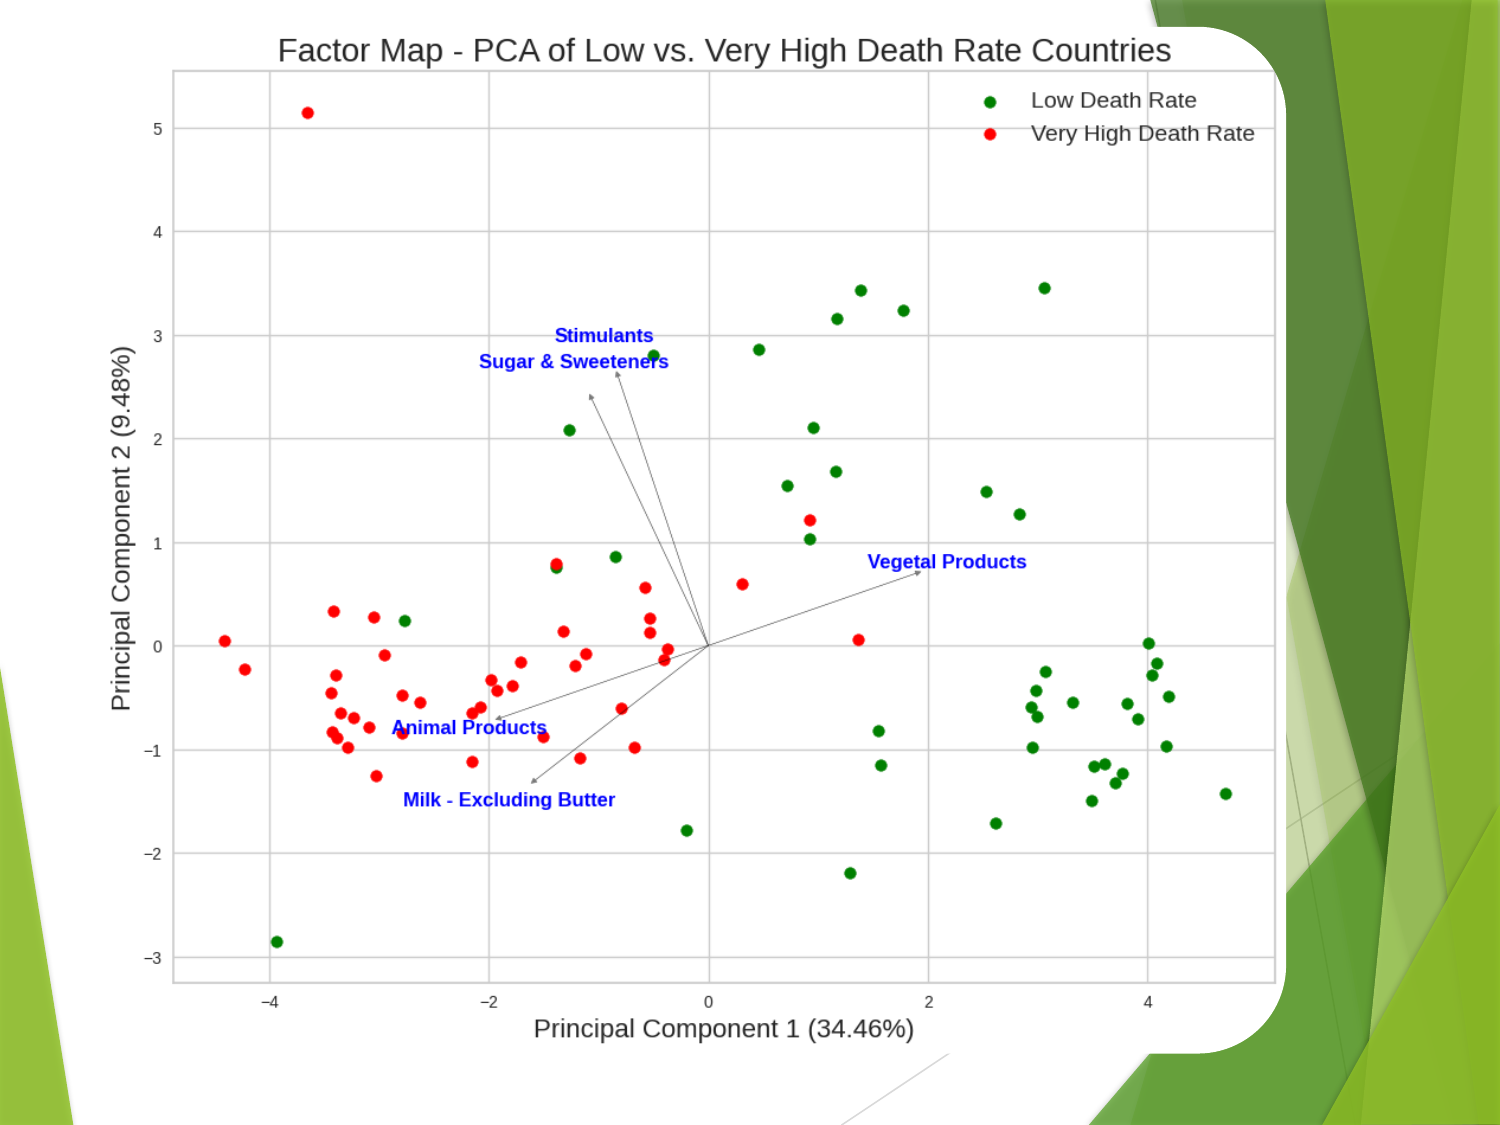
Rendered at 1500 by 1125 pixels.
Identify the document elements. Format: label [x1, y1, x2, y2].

picture [100, 26, 1287, 1055]
